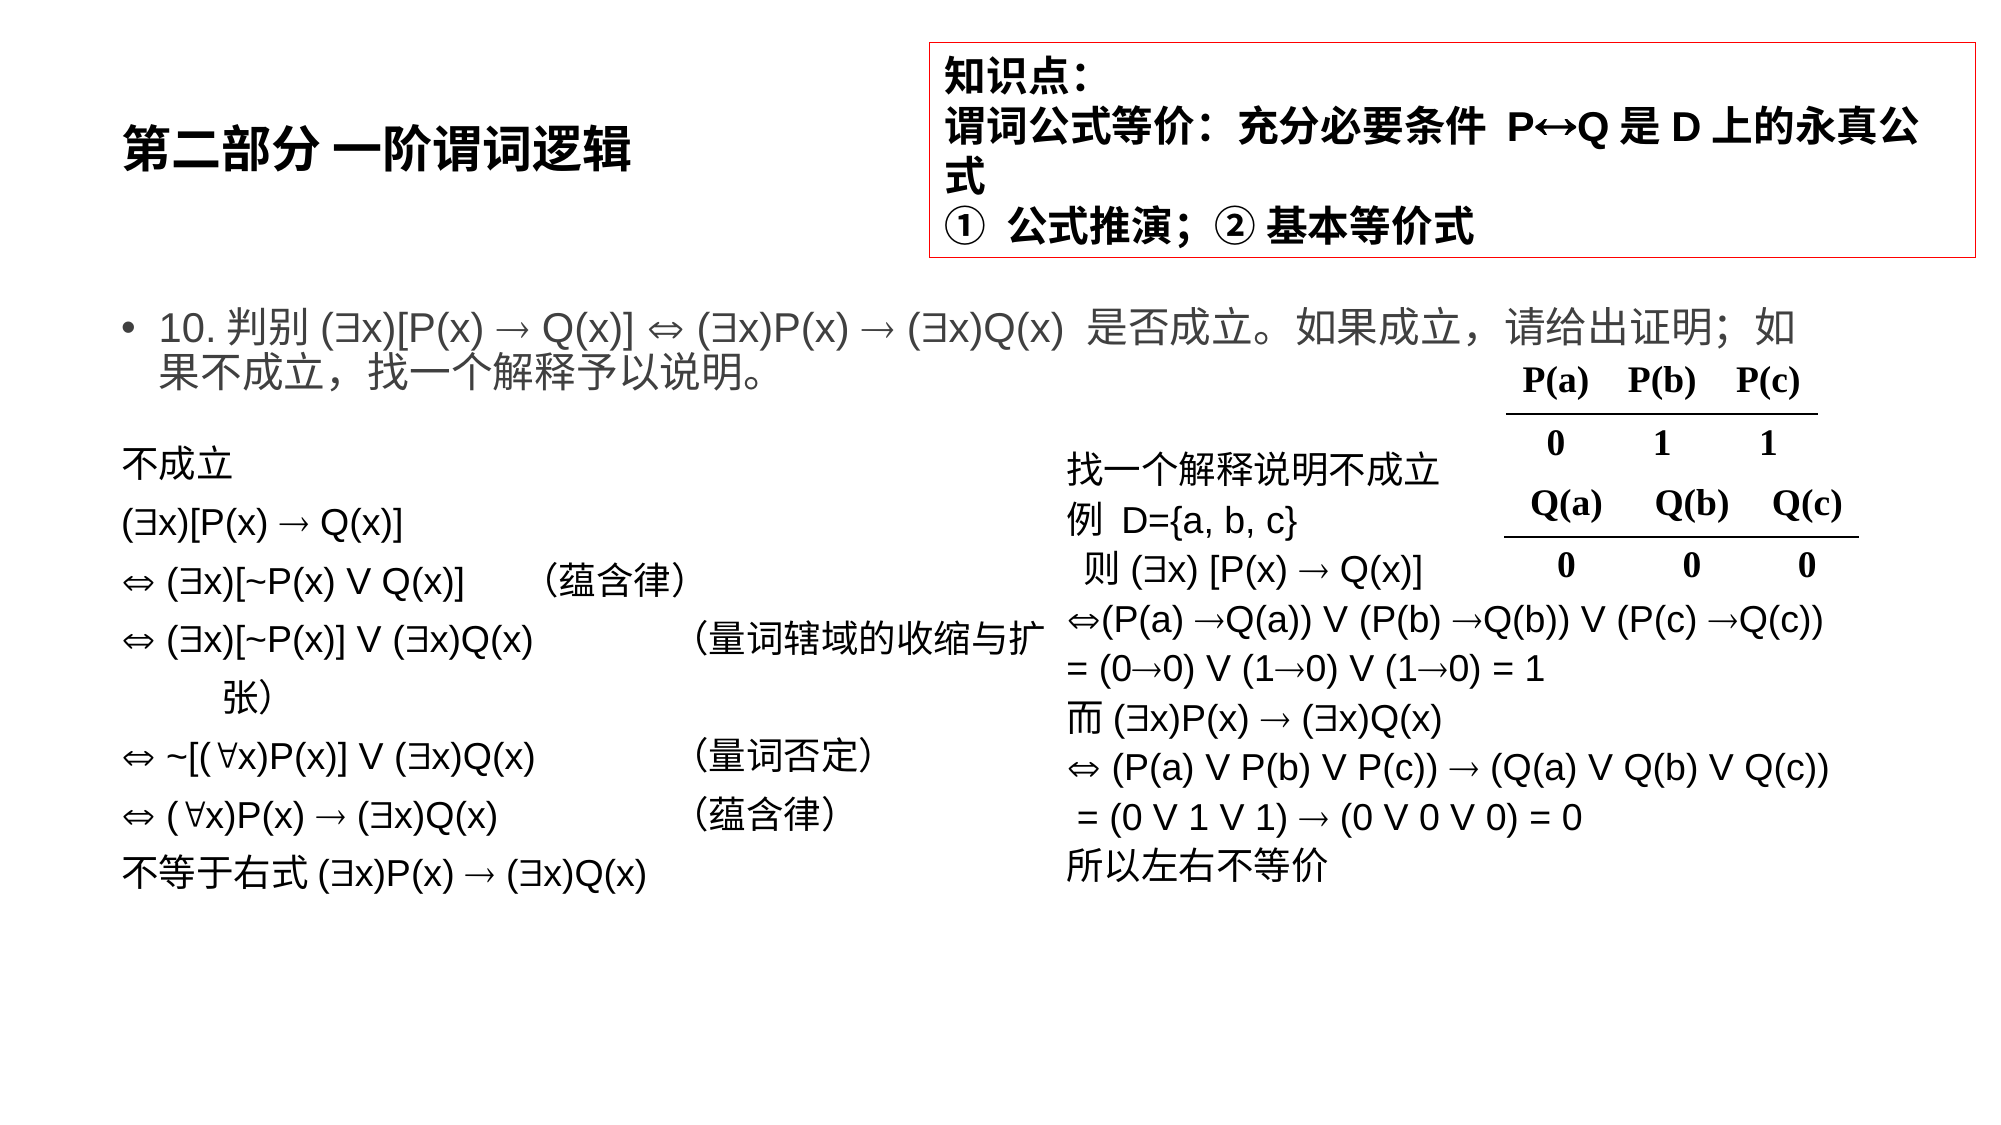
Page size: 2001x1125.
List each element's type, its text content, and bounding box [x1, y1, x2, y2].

table_cell 0 [1629, 538, 1756, 597]
table_header Q(b) [1629, 474, 1756, 536]
table_header P(a) [1506, 352, 1606, 413]
table_header P(b) [1606, 352, 1718, 413]
table_header Q(a) [1504, 474, 1629, 536]
text_box 不成立 (x)[P(x)  Q(x)]  (x)[~P(x) V Q(x)] （蕴含律）  (x)[~P(x)] V (x)Q(x) （量词辖域的收缩与扩张）  ~[(x)P(x)] V (x)Q(x) （量词否定）  (x)P(x)  (x)Q(x) （蕴含律） 不等于右式(x)P(x)  (x)Q(x) [106, 418, 1107, 902]
text_box 找一个解释说明不成立 例 D={a, b, c} 则(x) [P(x)  Q(x)] (P(a) Q(a)) V (P(b) Q(b)) V (P(c) Q(c)) = (00) V (10) V (10) = 1 而(x)P(x)  (x)Q(x)  (P(a) V P(b) V P(c))  (Q(a) V Q(b) V Q(c)) = (0 V 1 V 1)  (0 V 0 V 0) = 0 所以左右不等价 [1051, 434, 1946, 895]
title 第二部分 一阶谓词逻辑 [106, 42, 1832, 260]
list 10.判别(x)[P(x)  Q(x)]  (x)P(x)  (x)Q(x) 是否成立。如果成立，请给出证明；如果不成立，找一个解释予以说明。 [106, 299, 1832, 434]
text_box 知识点： 谓词公式等价：充分必要条件 PQ是D上的永真公式 ① 公式推演；② 基本等价式 [929, 42, 1976, 258]
table_header P(c) [1718, 352, 1818, 413]
table_cell 0 [1506, 415, 1606, 474]
table_header Q(c) [1756, 474, 1859, 536]
table_cell 0 [1504, 538, 1629, 597]
table_cell 1 [1718, 415, 1818, 474]
table_cell 0 [1756, 538, 1859, 597]
table_cell 1 [1606, 415, 1718, 474]
